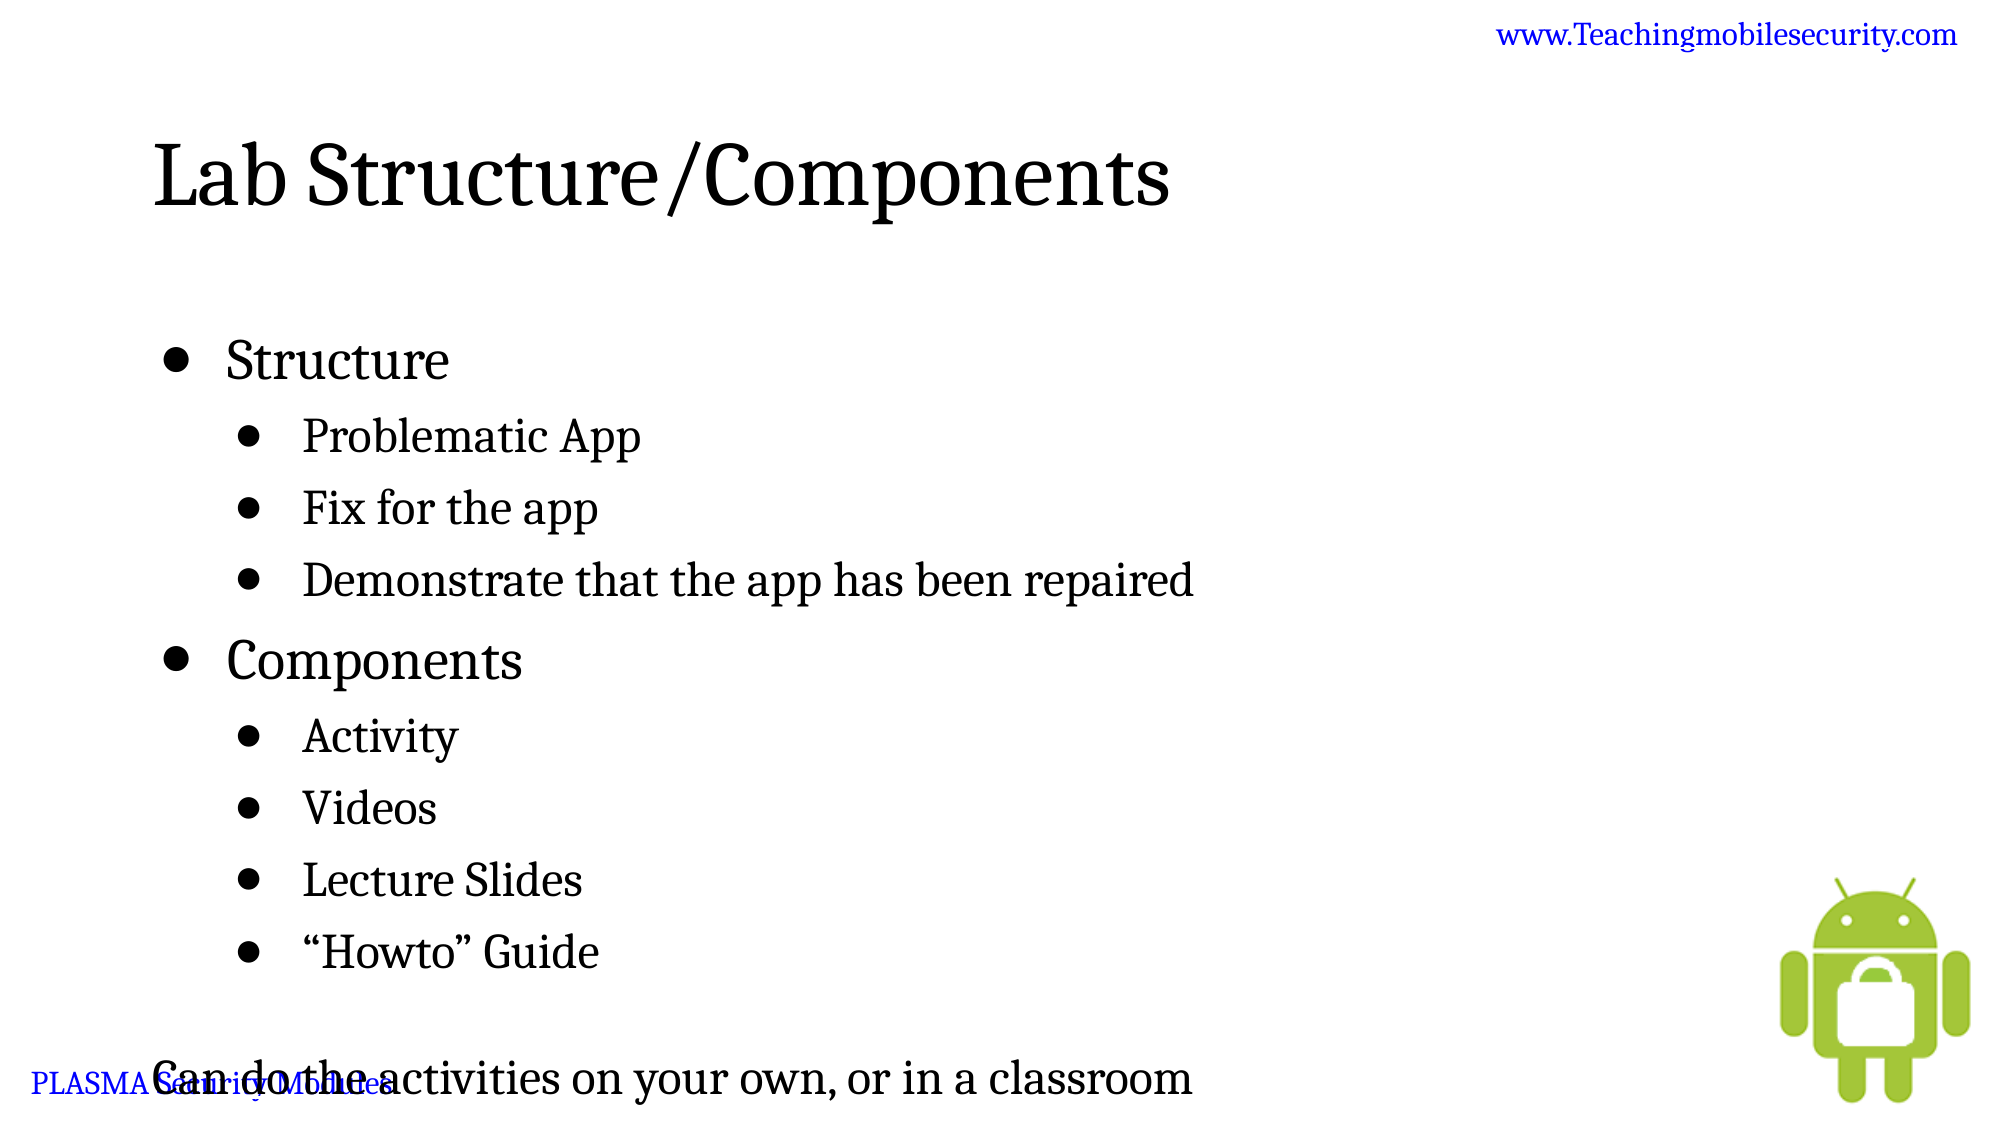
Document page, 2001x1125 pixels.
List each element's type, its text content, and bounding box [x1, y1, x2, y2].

picture [1777, 876, 1974, 1109]
text_box Lab Structure/Components [137, 59, 1863, 278]
text_box Structure Problematic App Fix for the app Demonstrate that the app has been repaired Components Activity Videos Lecture Slides “Howto” Guide Can do the activities on your own, or in a classroom [137, 299, 1863, 1097]
